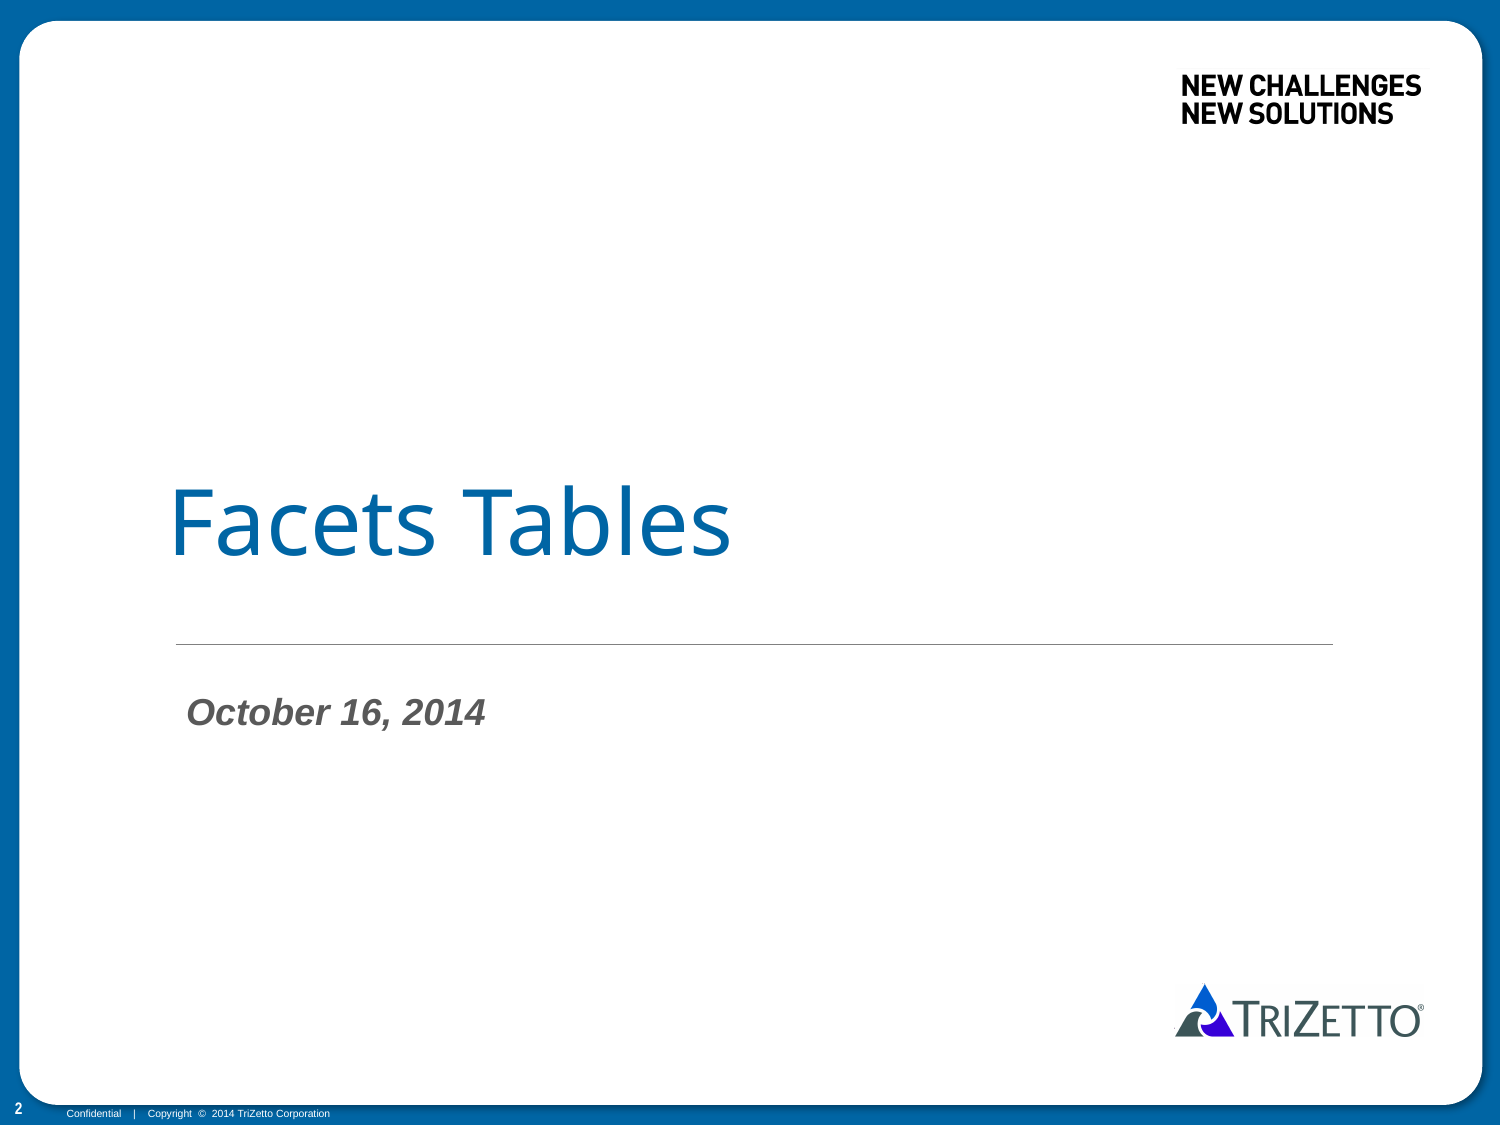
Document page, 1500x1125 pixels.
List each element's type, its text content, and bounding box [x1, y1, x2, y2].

text_box October 16, 2014 [171, 680, 1219, 741]
picture [1176, 68, 1430, 126]
picture [1174, 983, 1424, 1037]
subtitle [152, 666, 1313, 727]
title Facets Tables [152, 421, 1313, 631]
